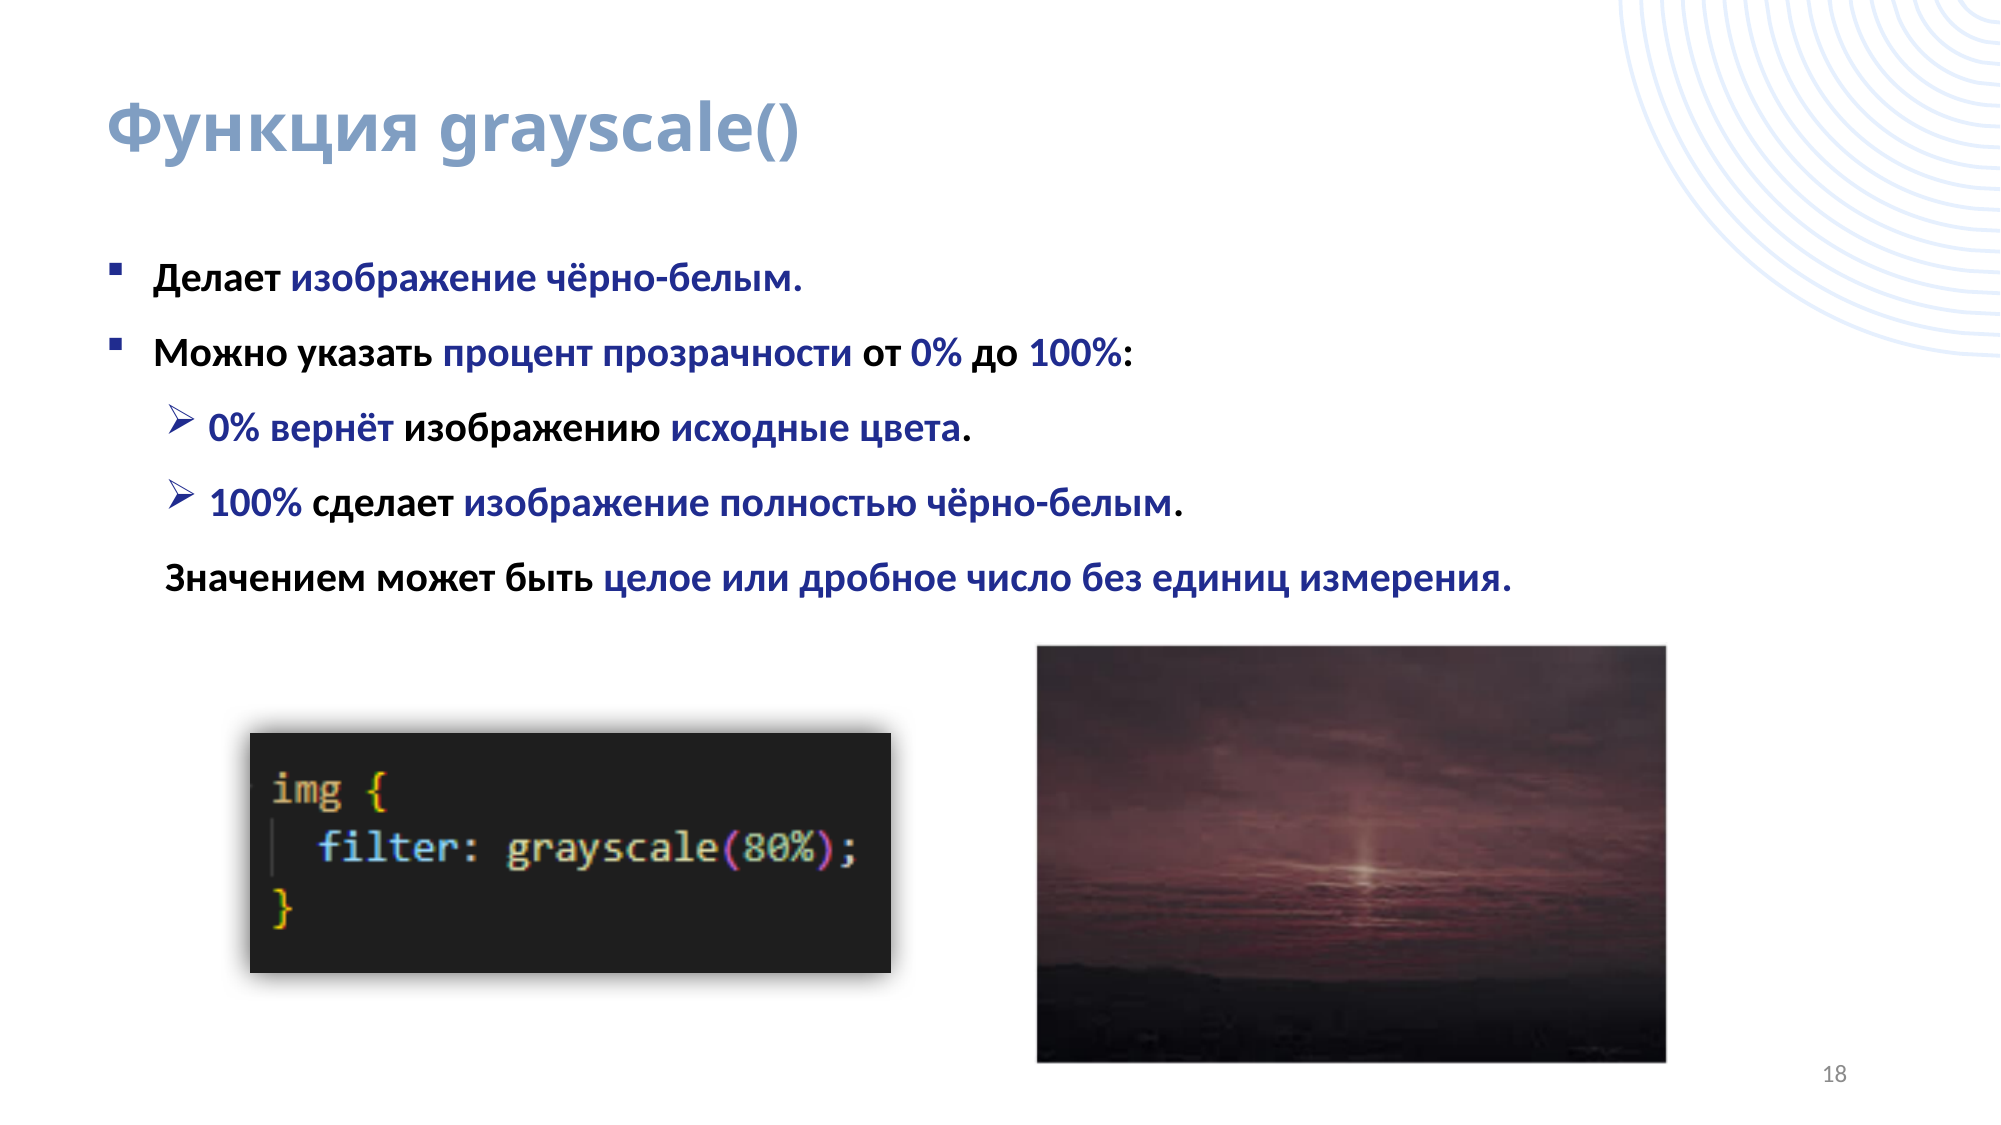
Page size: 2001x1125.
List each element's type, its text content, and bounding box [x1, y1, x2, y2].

title Функция grayscale() [91, 79, 1817, 170]
slide_number 18 [1412, 1042, 1863, 1103]
picture [1033, 642, 1669, 1065]
picture [250, 733, 891, 973]
text_box Делает изображение чёрно-белым. Можно указать процент прозрачности от 0% до 100%: 0% вернёт изображению исходные цвета. 100% сделает изображение полностью чёрно-белым. Значением может быть целое или дробное число без единиц измерения. [91, 216, 1623, 607]
